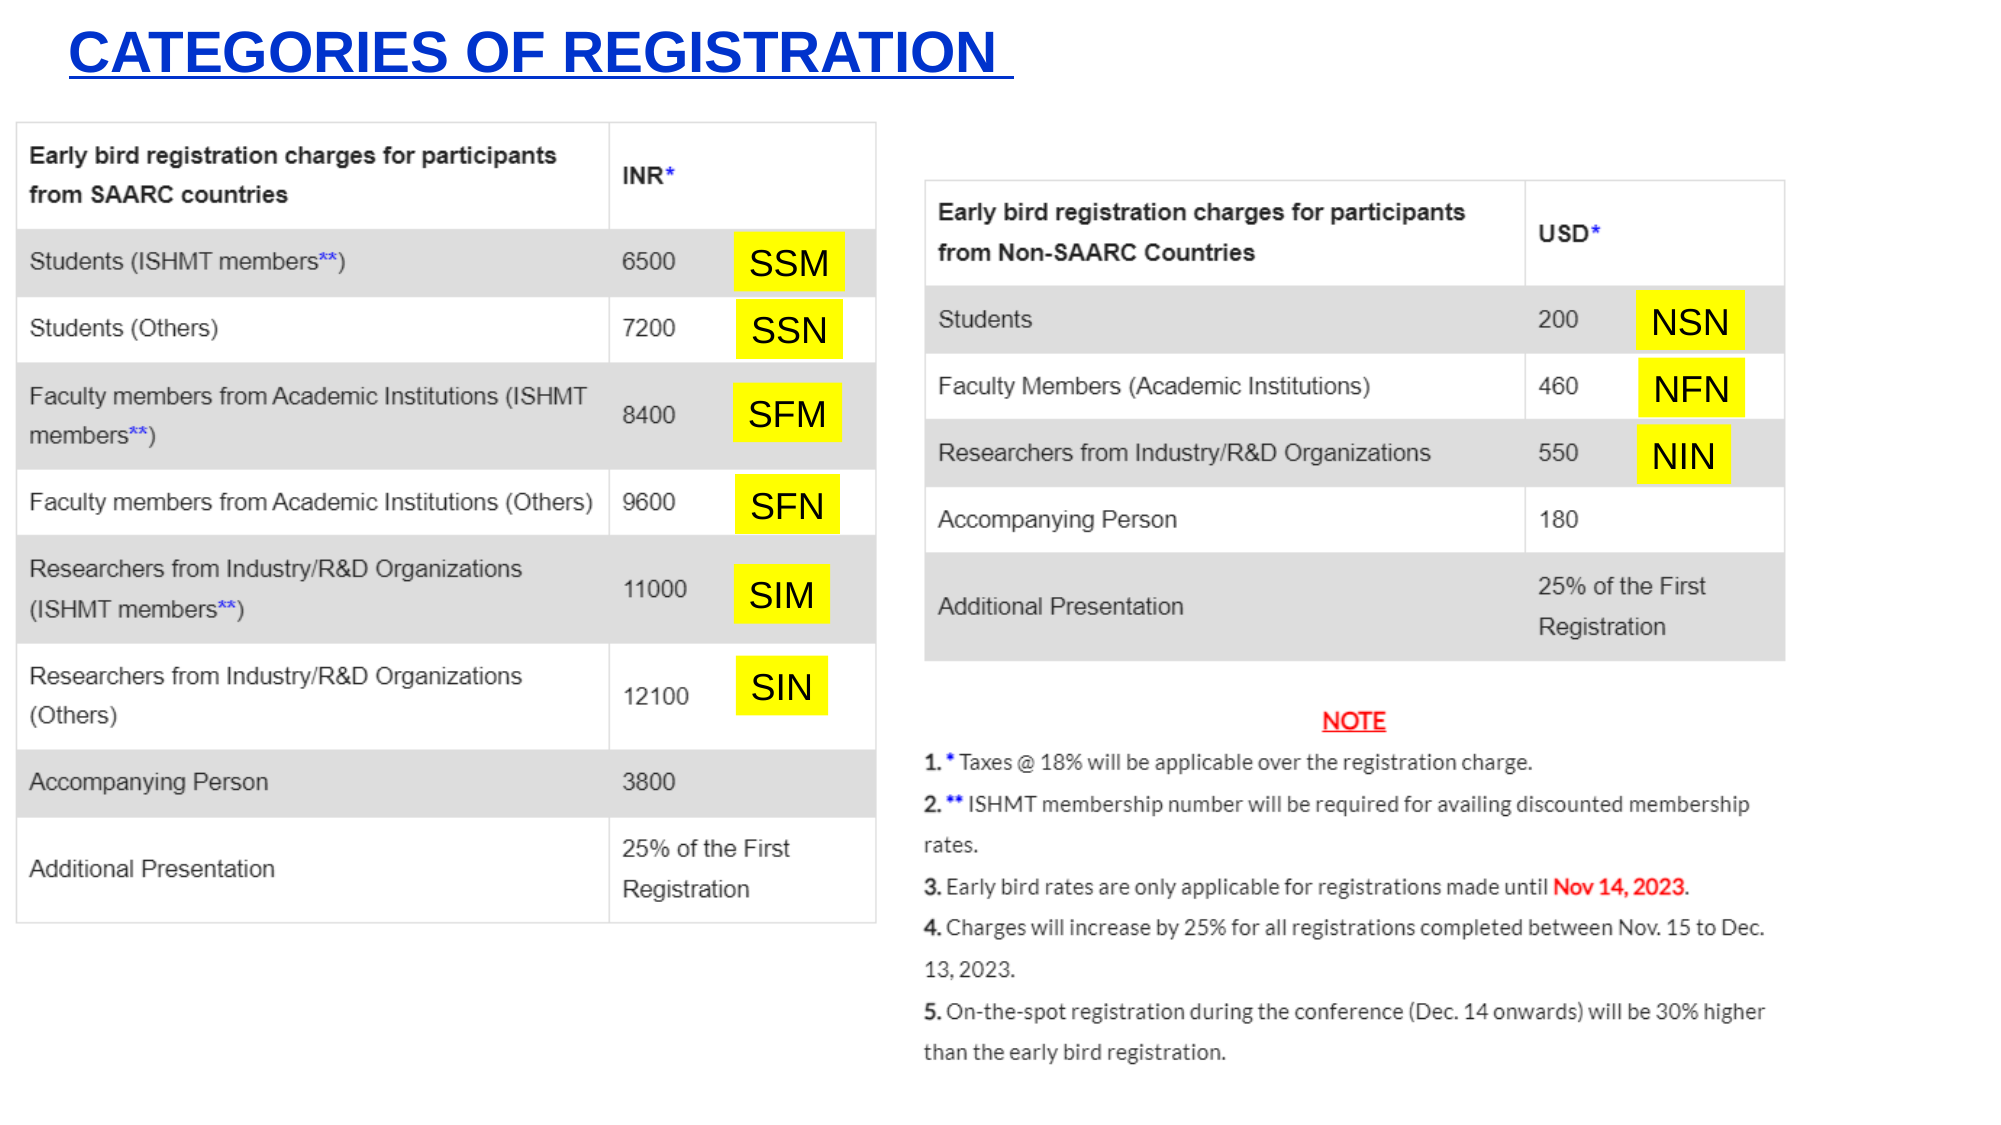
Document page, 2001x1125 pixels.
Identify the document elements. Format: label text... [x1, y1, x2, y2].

text_box CATEGORIES OF REGISTRATION [53, 0, 2000, 109]
picture [0, 101, 1790, 1076]
